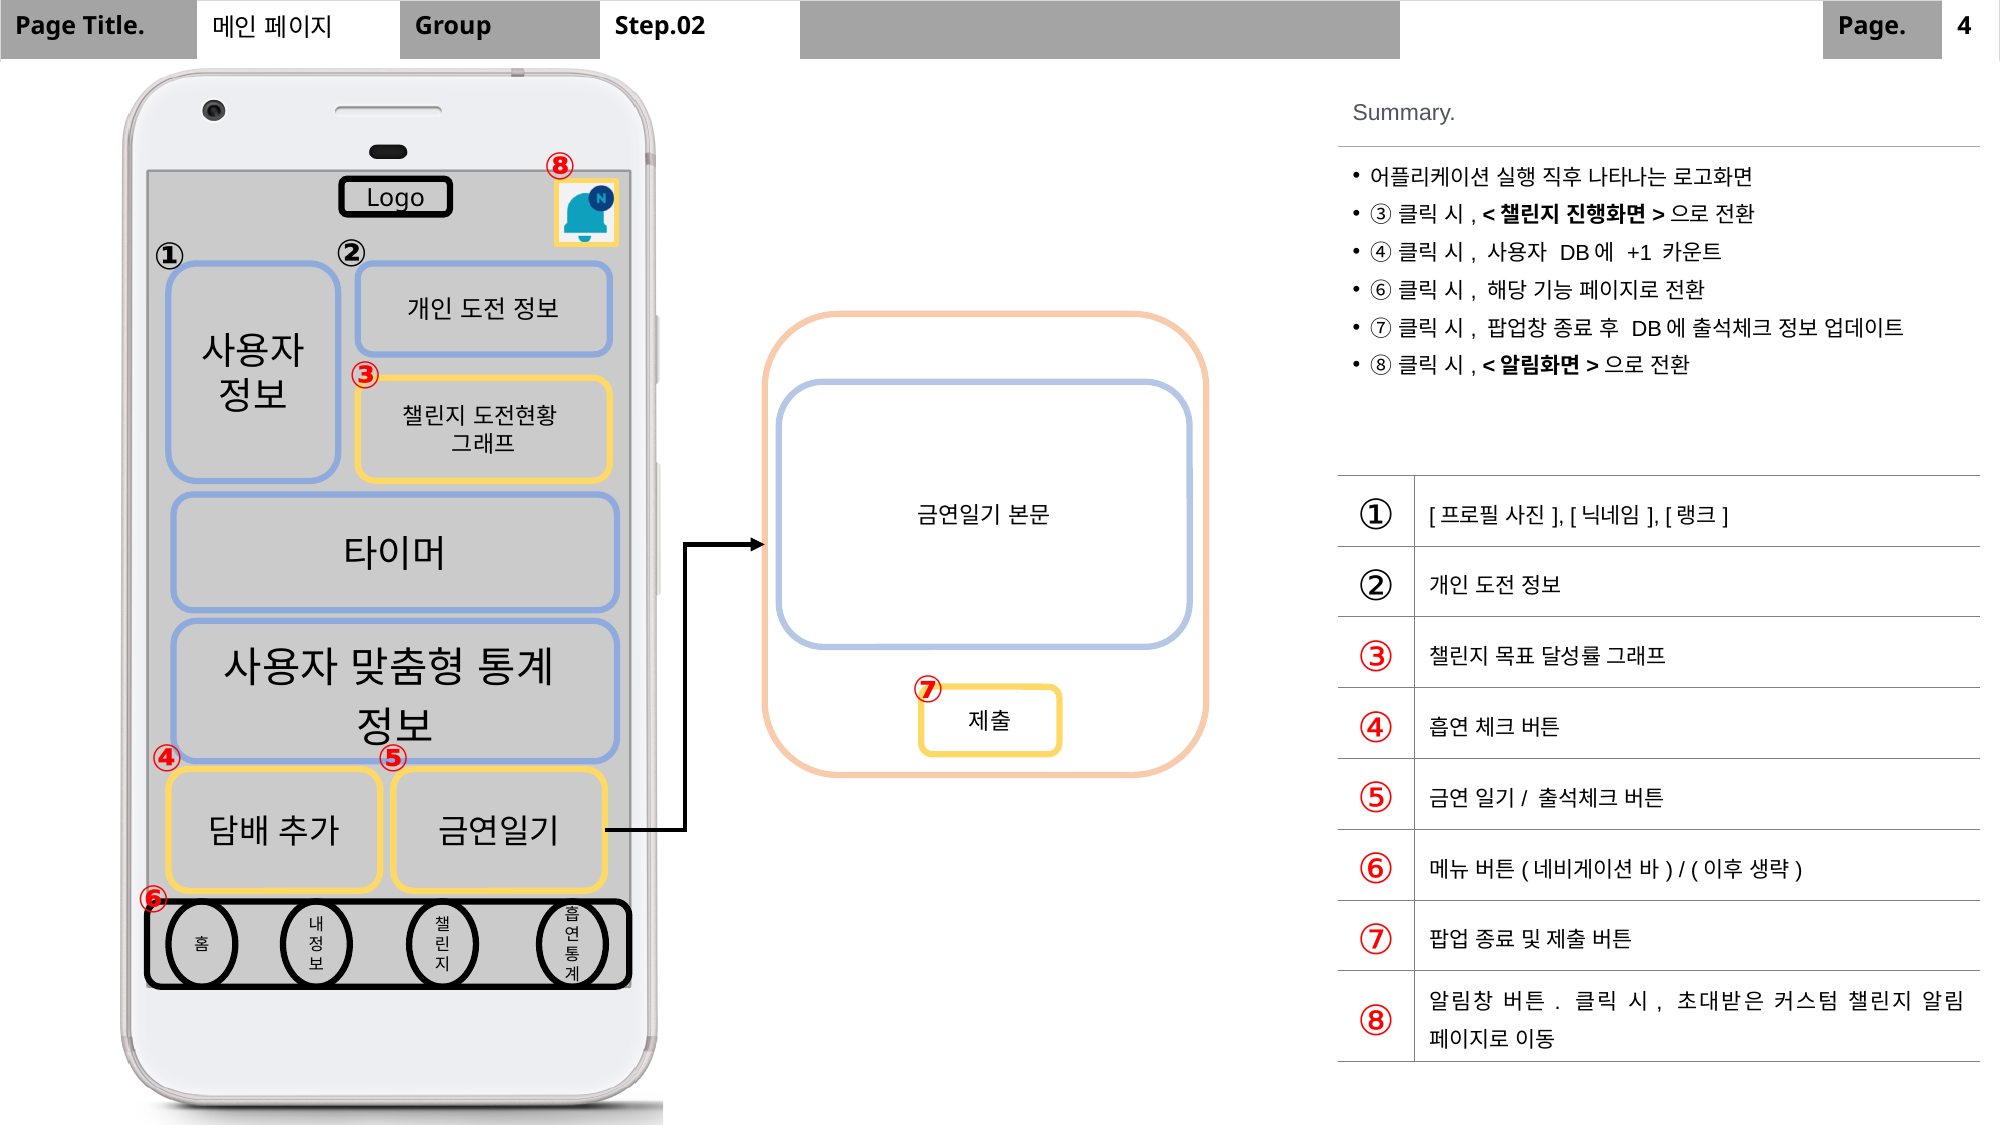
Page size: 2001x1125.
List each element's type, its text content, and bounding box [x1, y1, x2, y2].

text_box [763, 312, 1208, 777]
table_cell [프로필 사진], [닉네임], [랭크] [1415, 476, 1980, 546]
table_header Group [400, 1, 600, 59]
table_header [1200, 1, 1400, 59]
text_box 제출 [920, 685, 1061, 756]
table_cell ⑥ [1338, 830, 1414, 900]
table_cell 흡연 체크 버튼 [1415, 688, 1980, 758]
table_cell 팝업 종료 및 제출 버튼 [1415, 901, 1980, 970]
table_header [800, 1, 1000, 59]
table_header Step.02 [600, 1, 800, 59]
table_cell ② [1338, 547, 1414, 616]
table_header Summary. [1338, 78, 1980, 146]
table_cell ① [1338, 476, 1414, 546]
table_cell ③ [1338, 617, 1414, 687]
table_cell ⑤ [1338, 759, 1414, 829]
table_header 4 [1942, 0, 1999, 61]
table_cell 메뉴 버튼(네비게이션 바) / (이후 생략) [1415, 830, 1980, 900]
table_cell 알림창 버튼. 클릭 시, 초대받은 커스텀 챌린지 알림 페이지로 이동 [1415, 971, 1980, 1061]
table_header [1000, 1, 1200, 59]
table_cell ④ [1338, 688, 1414, 758]
table_header [1400, 1, 1823, 59]
table_cell 챌린지 목표 달성률 그래프 [1415, 617, 1980, 687]
text_box 금연일기 본문 [777, 380, 1191, 648]
table_cell 어플리케이션 실행 직후 나타나는 로고화면 ③클릭 시, <챌린지 진행화면>으로 전환 ④클릭 시, 사용자 DB에 +1 카운트 ⑥클릭 시, 해당 기능 페이지로 전환 ⑦클릭 시, 팝업창 종료 후 DB에 출석체크 정보 업데이트 ⑧클릭 시, <알림화면>으로 전환 [1338, 147, 1980, 475]
table_cell ⑧ [1338, 971, 1414, 1061]
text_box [604, 544, 765, 830]
table_cell 금연 일기/ 출석체크 버튼 [1415, 759, 1980, 829]
table_cell 개인 도전 정보 [1415, 547, 1980, 616]
table_header Page Title. [1, 0, 197, 59]
picture [118, 60, 664, 1125]
table_header 메인 페이지 [197, 1, 400, 59]
text_box ⑦ [897, 648, 942, 718]
table_header Page. [1823, 1, 1942, 59]
table_cell ⑦ [1338, 901, 1414, 970]
